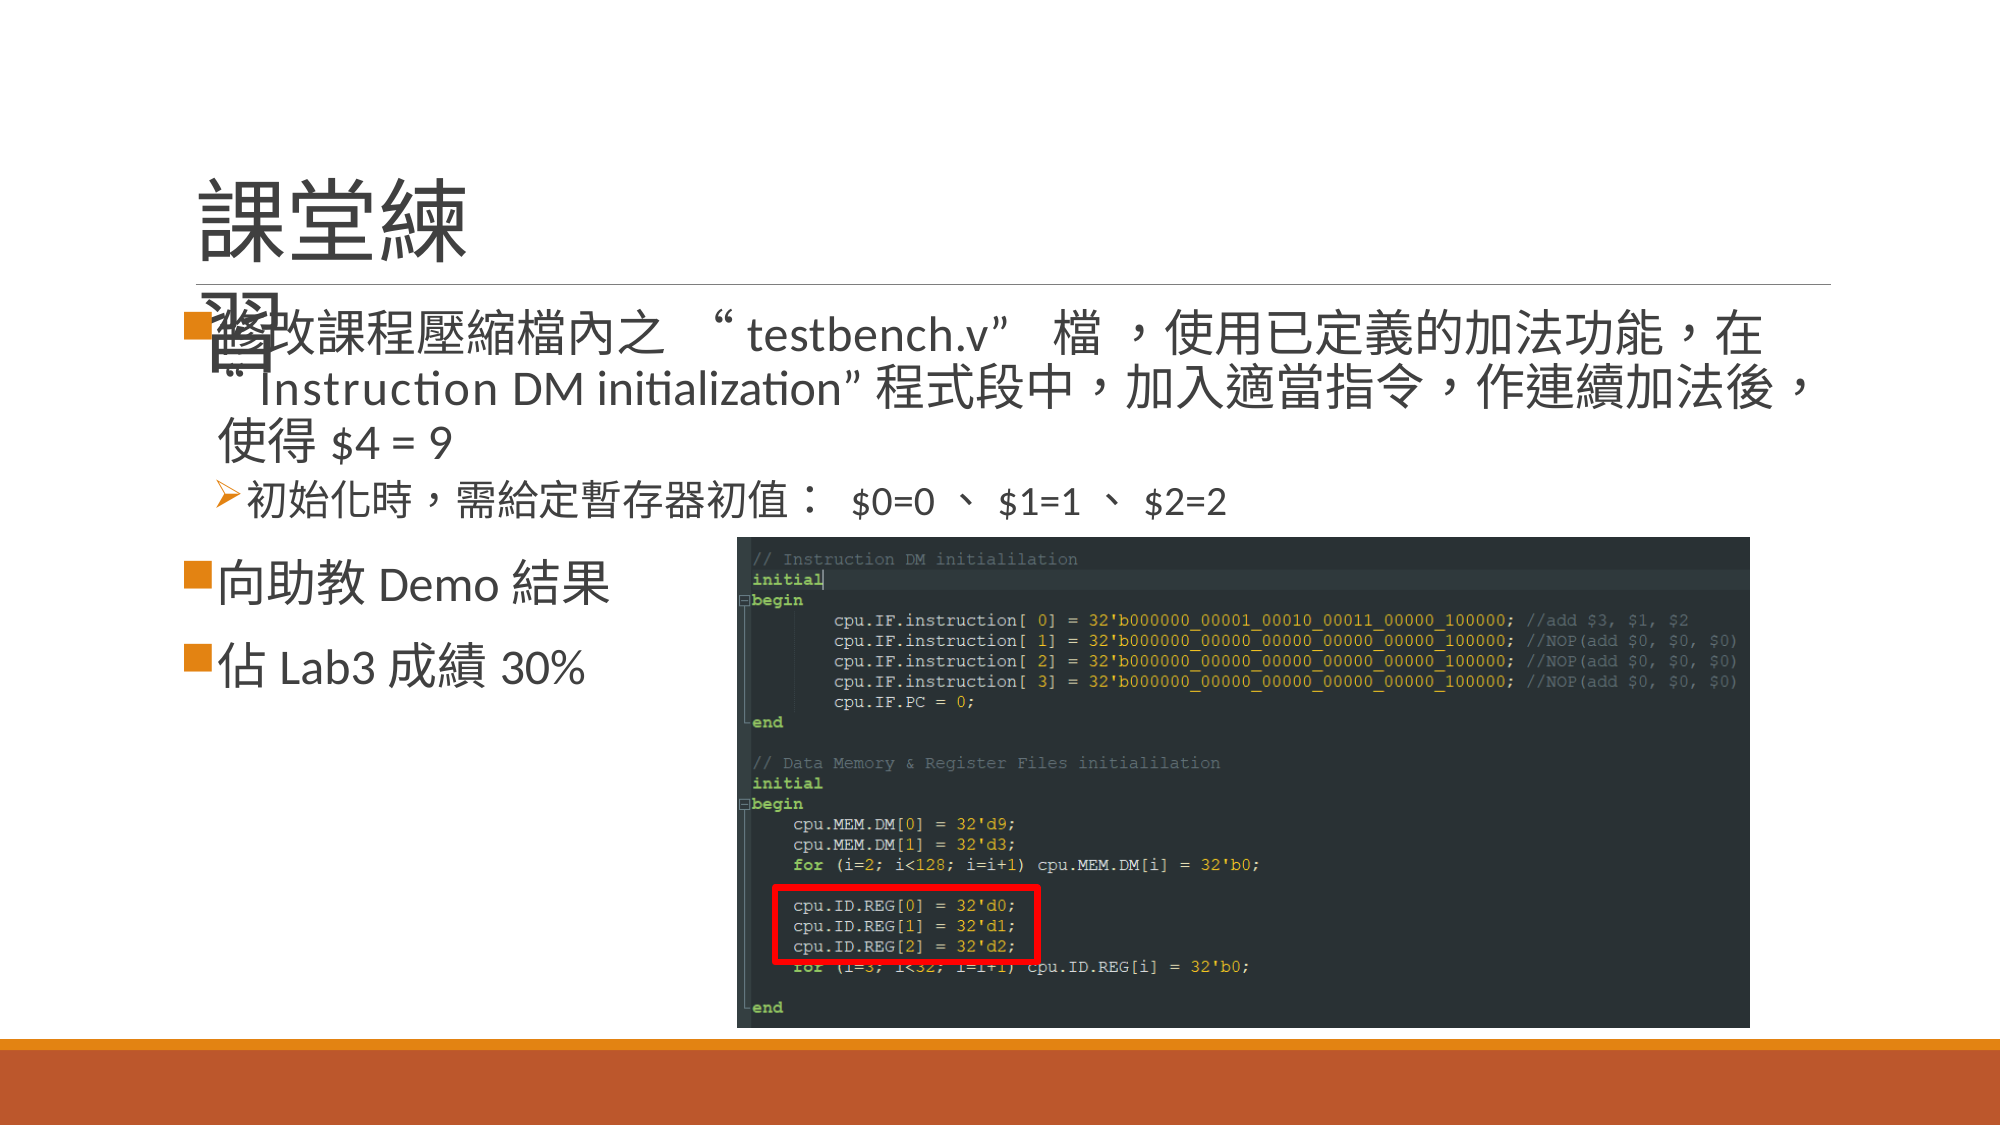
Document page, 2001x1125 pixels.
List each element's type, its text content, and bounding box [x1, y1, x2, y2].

title 課堂練習 [192, 161, 561, 300]
picture [737, 537, 1751, 1029]
text_box 修改課程壓縮檔內之“testbench.v” 檔 ，使用已定義的加法功能，在 “Instruction DM initialization”程式段中，加入適當指令，作連續加法後， 使得$4 = 9 初始化時，需給定暫存器初值： $0=0、$1=1、$2=2 向助教Demo結果 佔Lab3成績30% [177, 300, 1794, 695]
